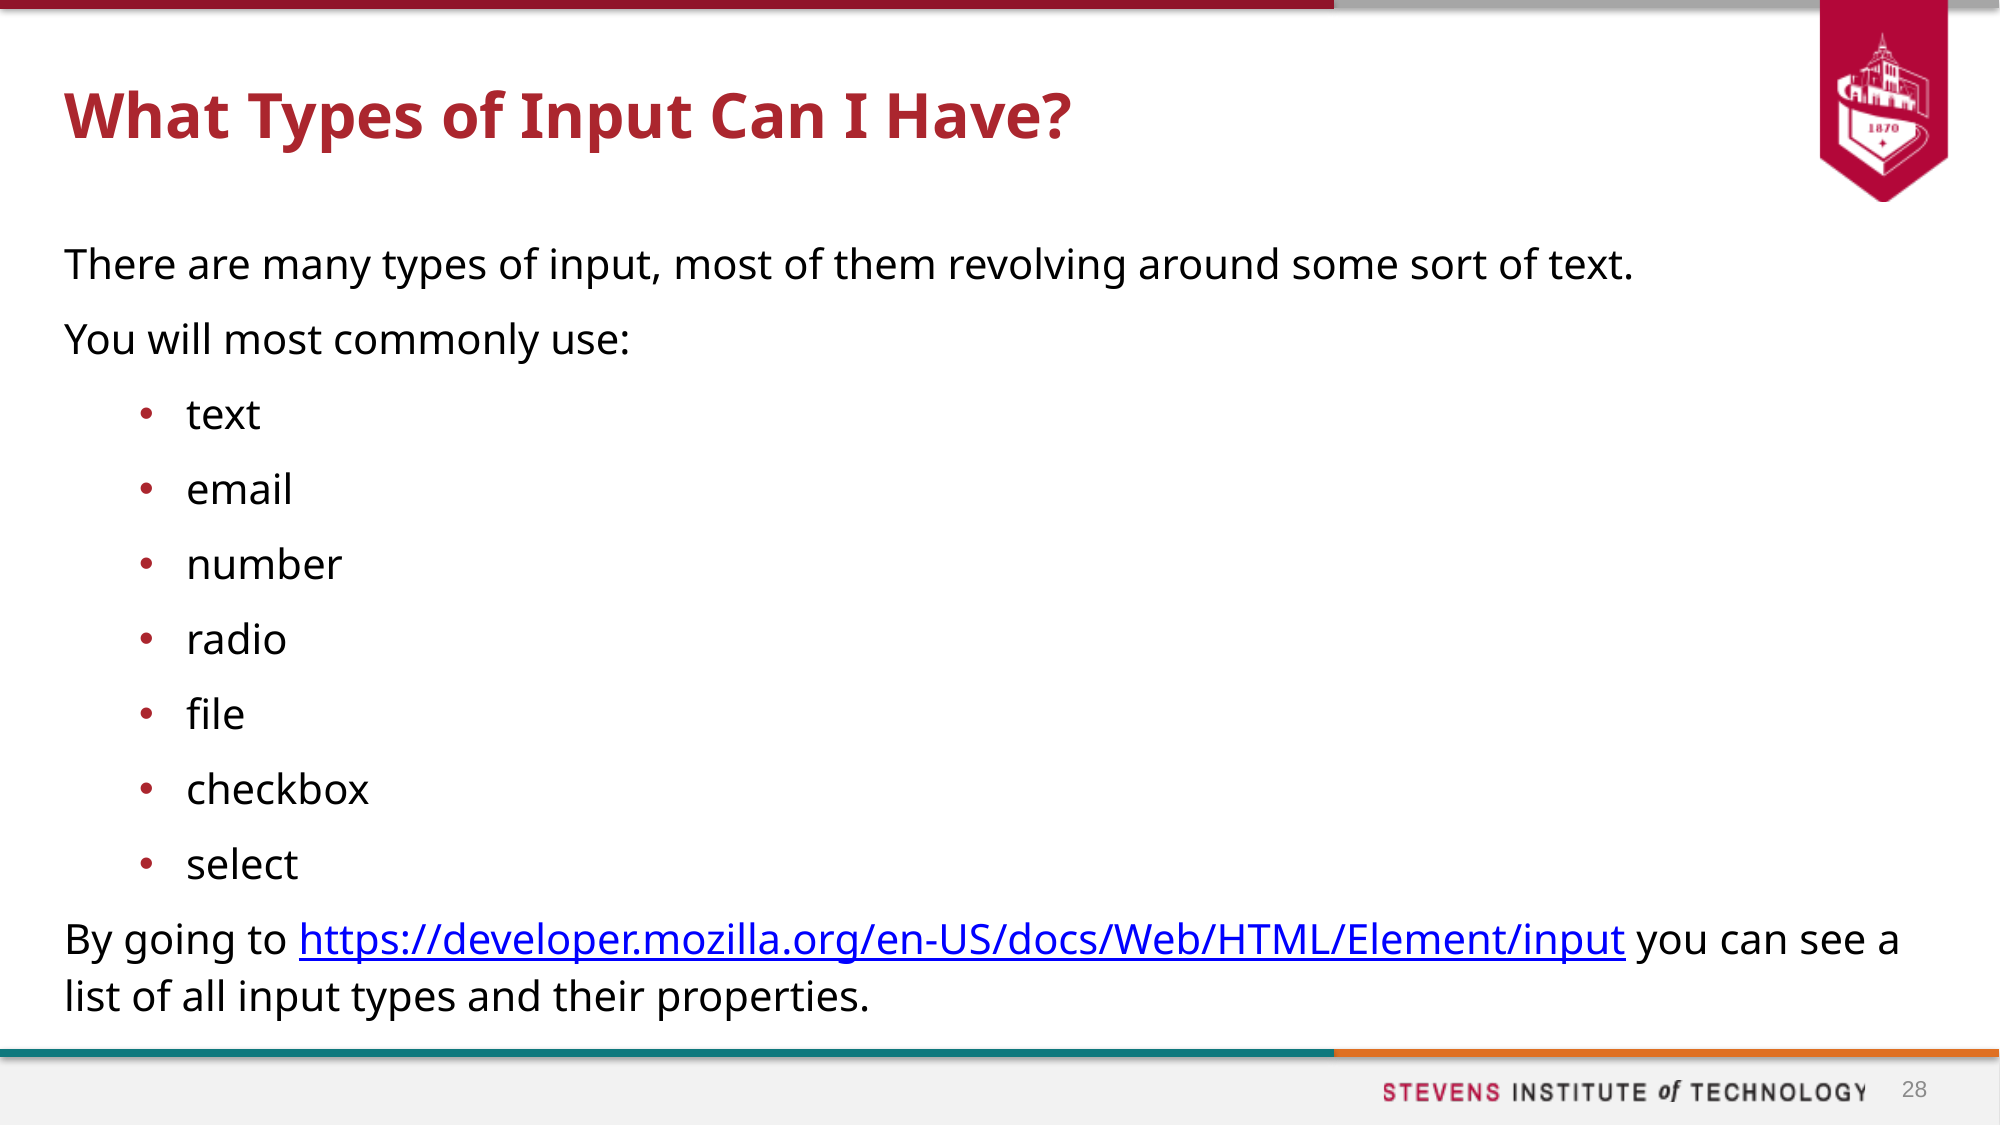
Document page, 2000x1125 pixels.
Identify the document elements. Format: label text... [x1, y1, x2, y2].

slide_number 28 [1862, 1057, 1967, 1118]
list There are many types of input, most of them revolving around some sort of text. You will most commonly use: text email number radio file checkbox select By going to https://developer.mozilla.org/en-US/docs/Web/HTML/Element/input you can see a list of all input types and their properties. [49, 230, 1951, 1013]
title What Types of Input Can I Have? [49, 68, 1647, 157]
